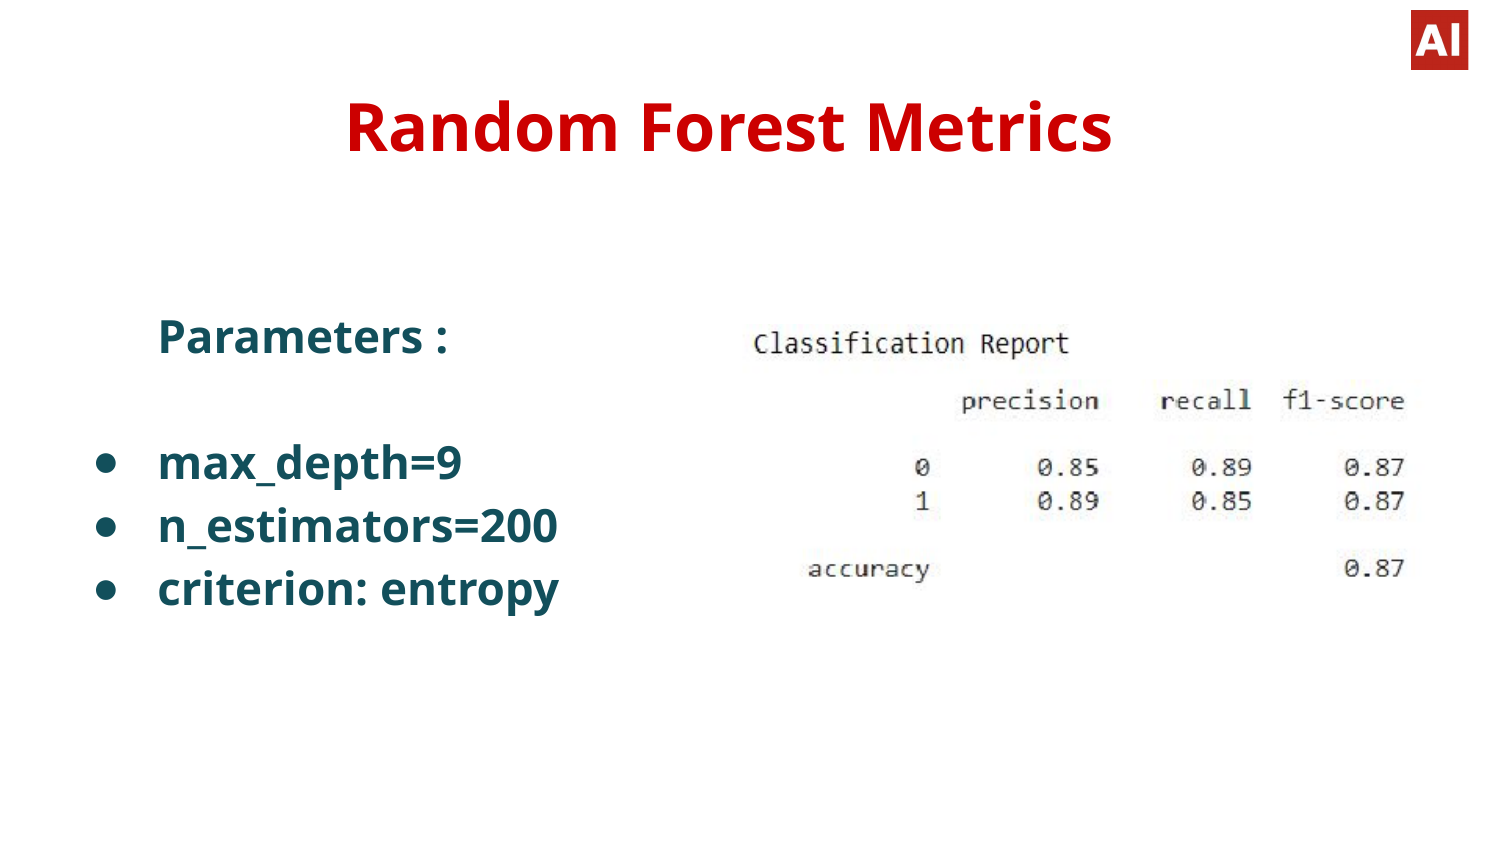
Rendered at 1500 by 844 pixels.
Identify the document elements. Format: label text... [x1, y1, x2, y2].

text_box [742, 324, 1434, 594]
title Random Forest Metrics [342, 82, 1404, 226]
picture [1411, 10, 1469, 70]
text_box Parameters : max_depth=9 n_estimators=200 criterion: entropy [90, 305, 639, 615]
